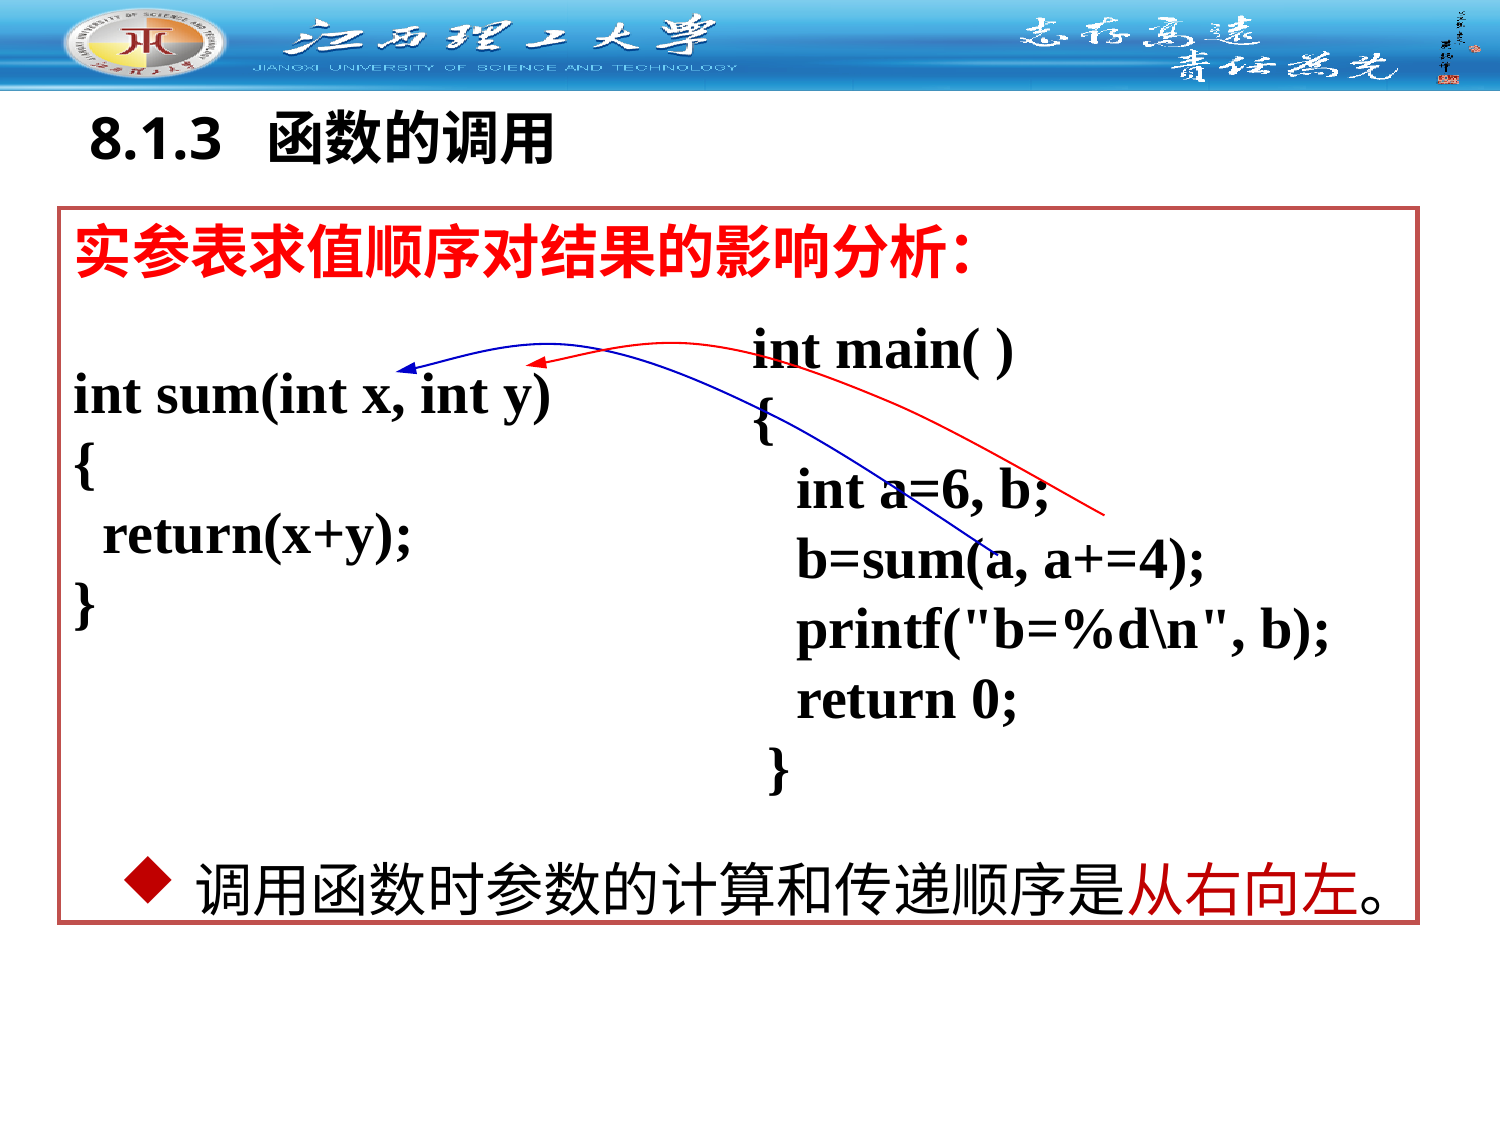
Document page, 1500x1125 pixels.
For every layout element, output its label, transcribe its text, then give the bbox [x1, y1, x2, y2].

text_box int main( ) { int a=6, b; b=sum(a, a+=4); printf("b=%d\n", b); return 0; } [738, 302, 1436, 808]
text_box 调用函数时参数的计算和传递顺序是从右向左。 [29, 810, 1455, 931]
text_box [395, 343, 999, 556]
text_box 8.1.3 函数的调用 [74, 94, 1425, 220]
picture [0, 0, 1500, 91]
text_box [525, 342, 1105, 516]
text_box 实参表求值顺序对结果的影响分析： int sum(int x, int y) { return(x+y); } [59, 207, 1418, 810]
